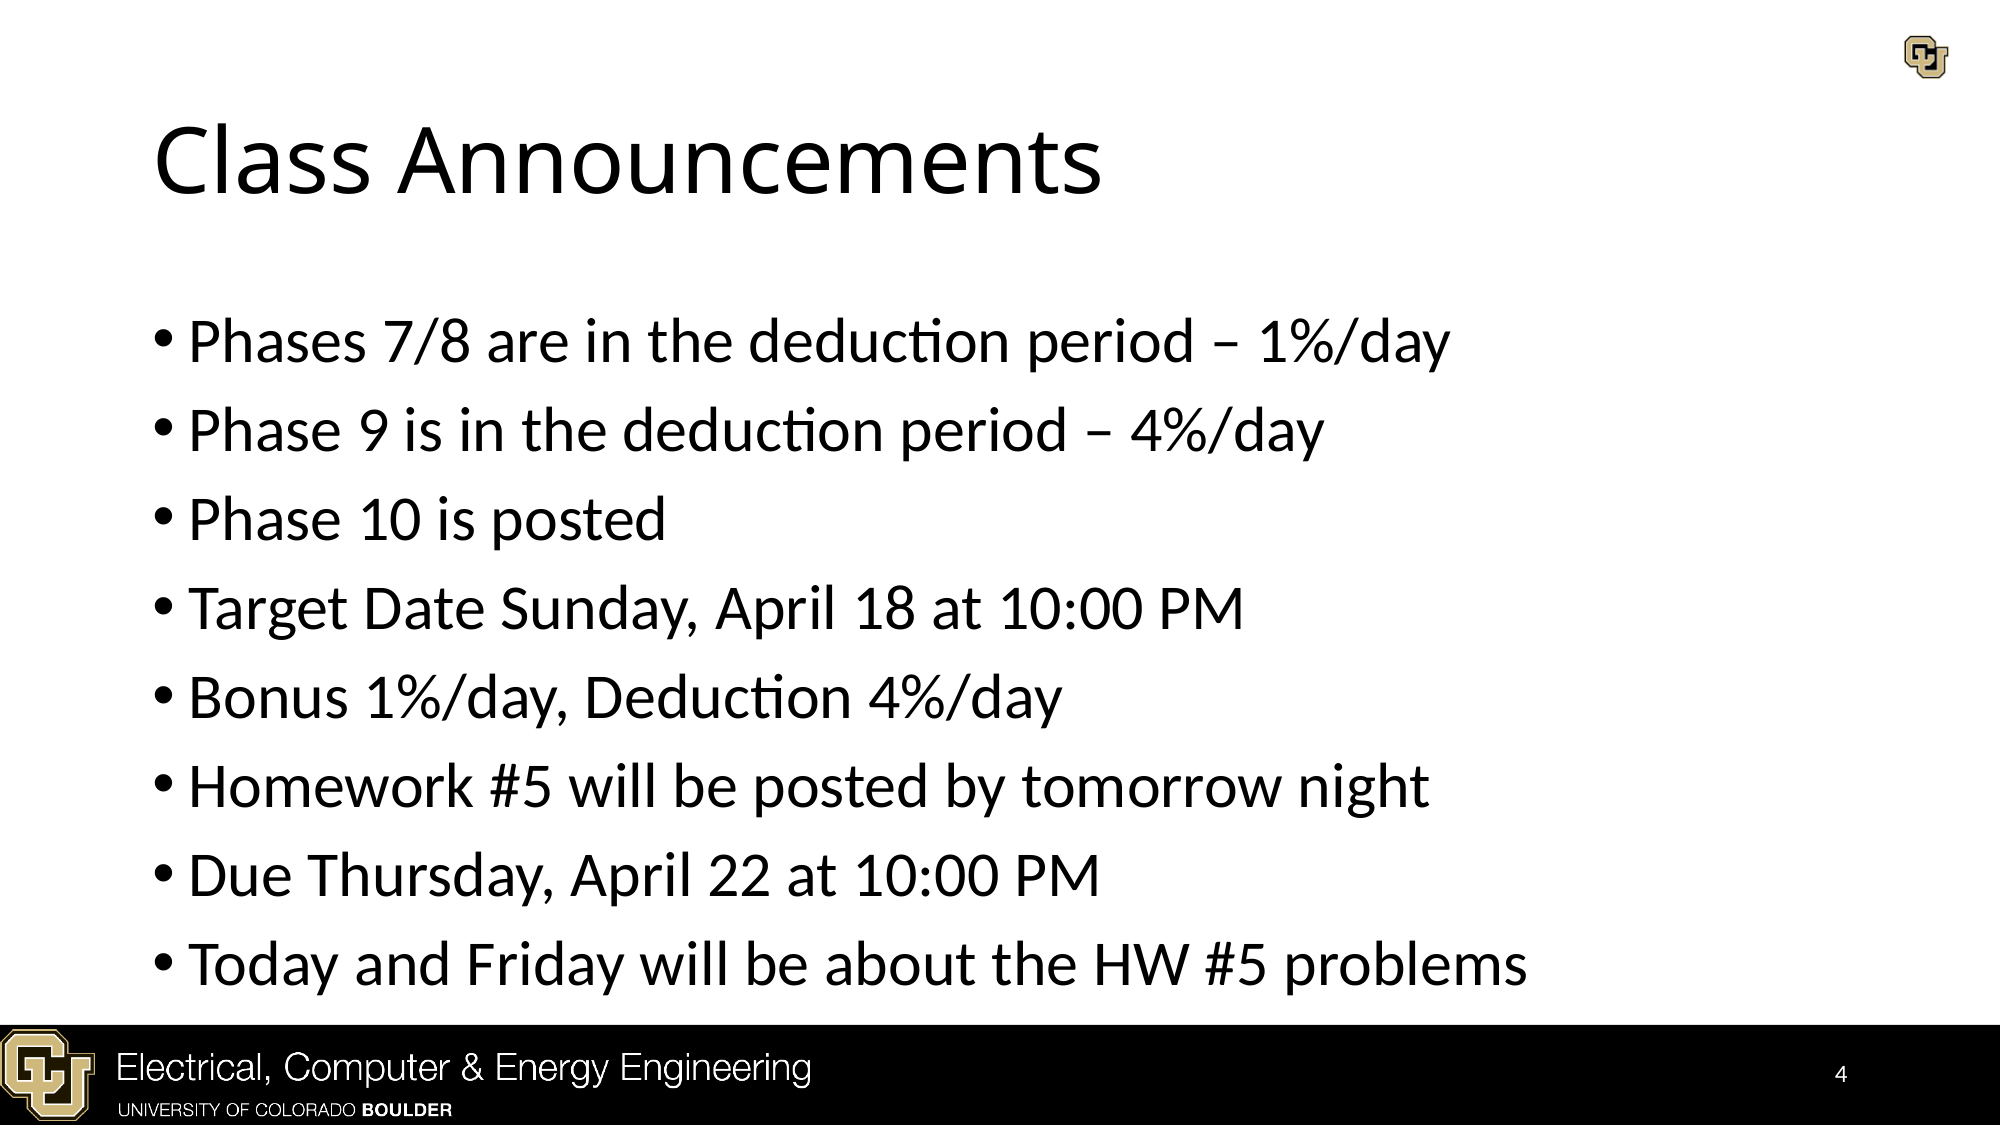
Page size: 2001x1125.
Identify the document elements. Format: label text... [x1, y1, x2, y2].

list Phases 7/8 are in the deduction period – 1%/day Phase 9 is in the deduction period – 4%/day Phase 10 is posted Target Date Sunday, April 18 at 10:00 PM Bonus 1%/day, Deduction 4%/day Homework #5 will be posted by tomorrow night Due Thursday, April 22 at 10:00 PM Today and Friday will be about the HW #5 problems [137, 299, 1863, 1014]
picture [0, 1029, 810, 1121]
title Class Announcements [137, 55, 1863, 274]
picture [1899, 32, 1958, 87]
slide_number 4 [1412, 1042, 1863, 1103]
footer [0, 1024, 2000, 1125]
